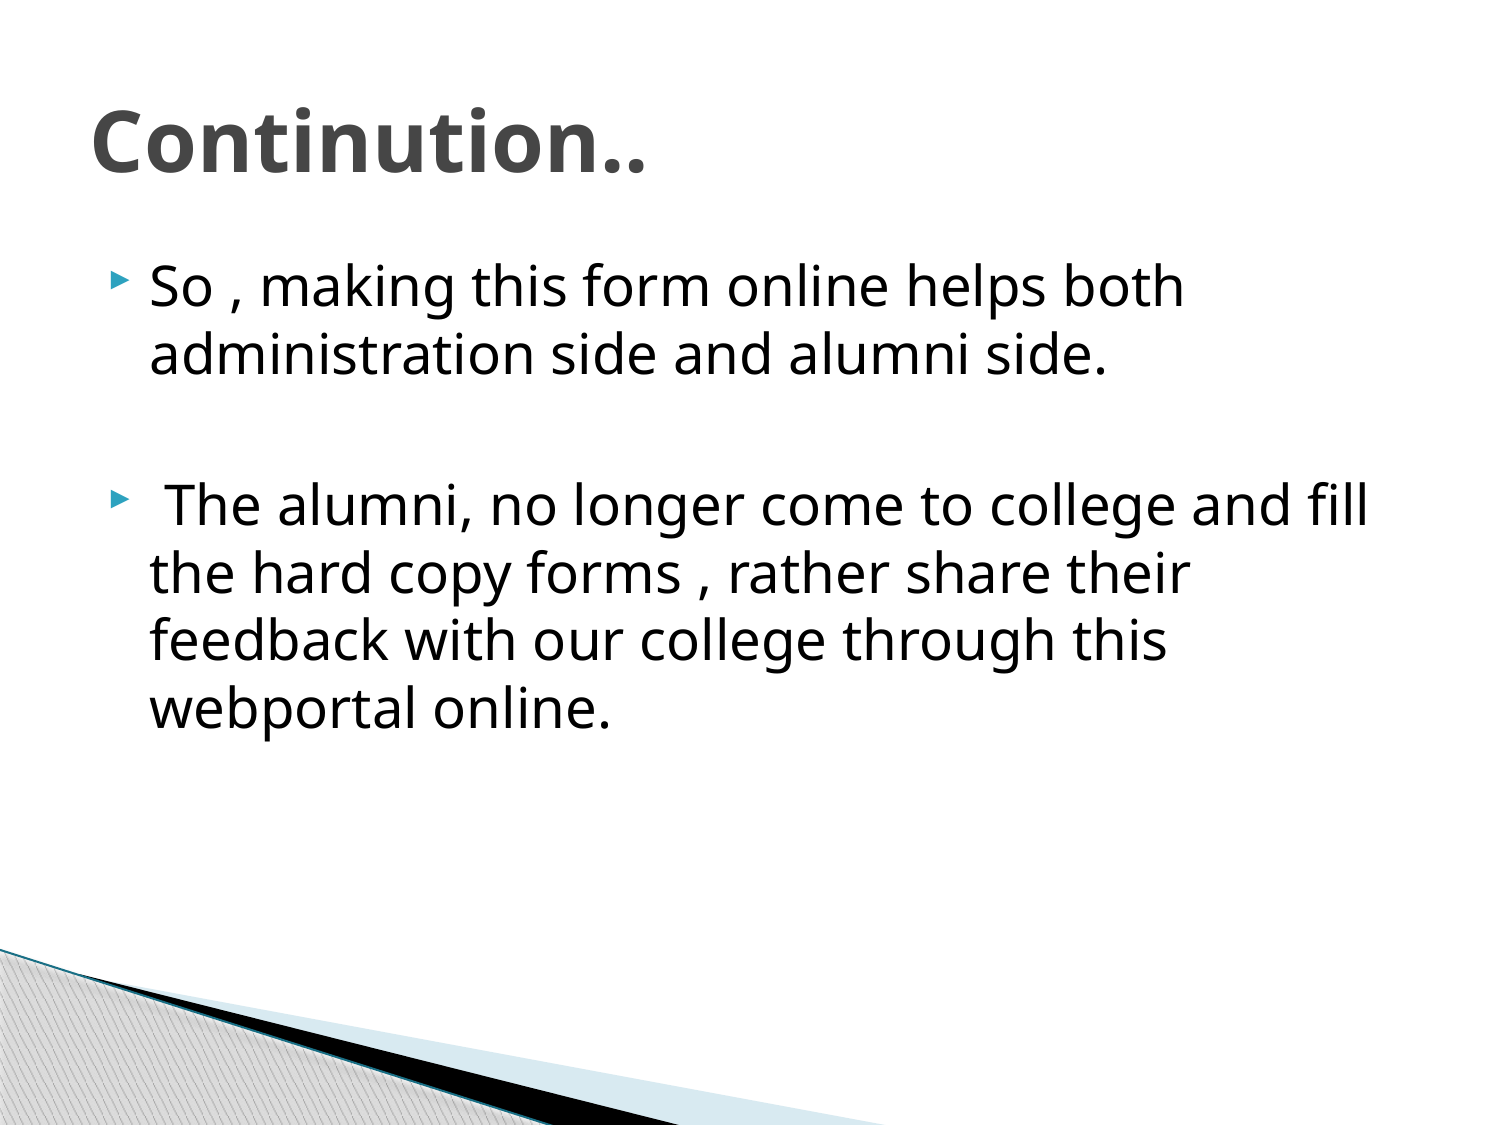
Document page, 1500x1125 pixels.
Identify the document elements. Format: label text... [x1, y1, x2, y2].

list So , making this form online helps both administration side and alumni side. The alumni, no longer come to college and fill the hard copy forms , rather share their feedback with our college through this webportal online. [75, 243, 1425, 986]
title Continution.. [75, 45, 1425, 233]
